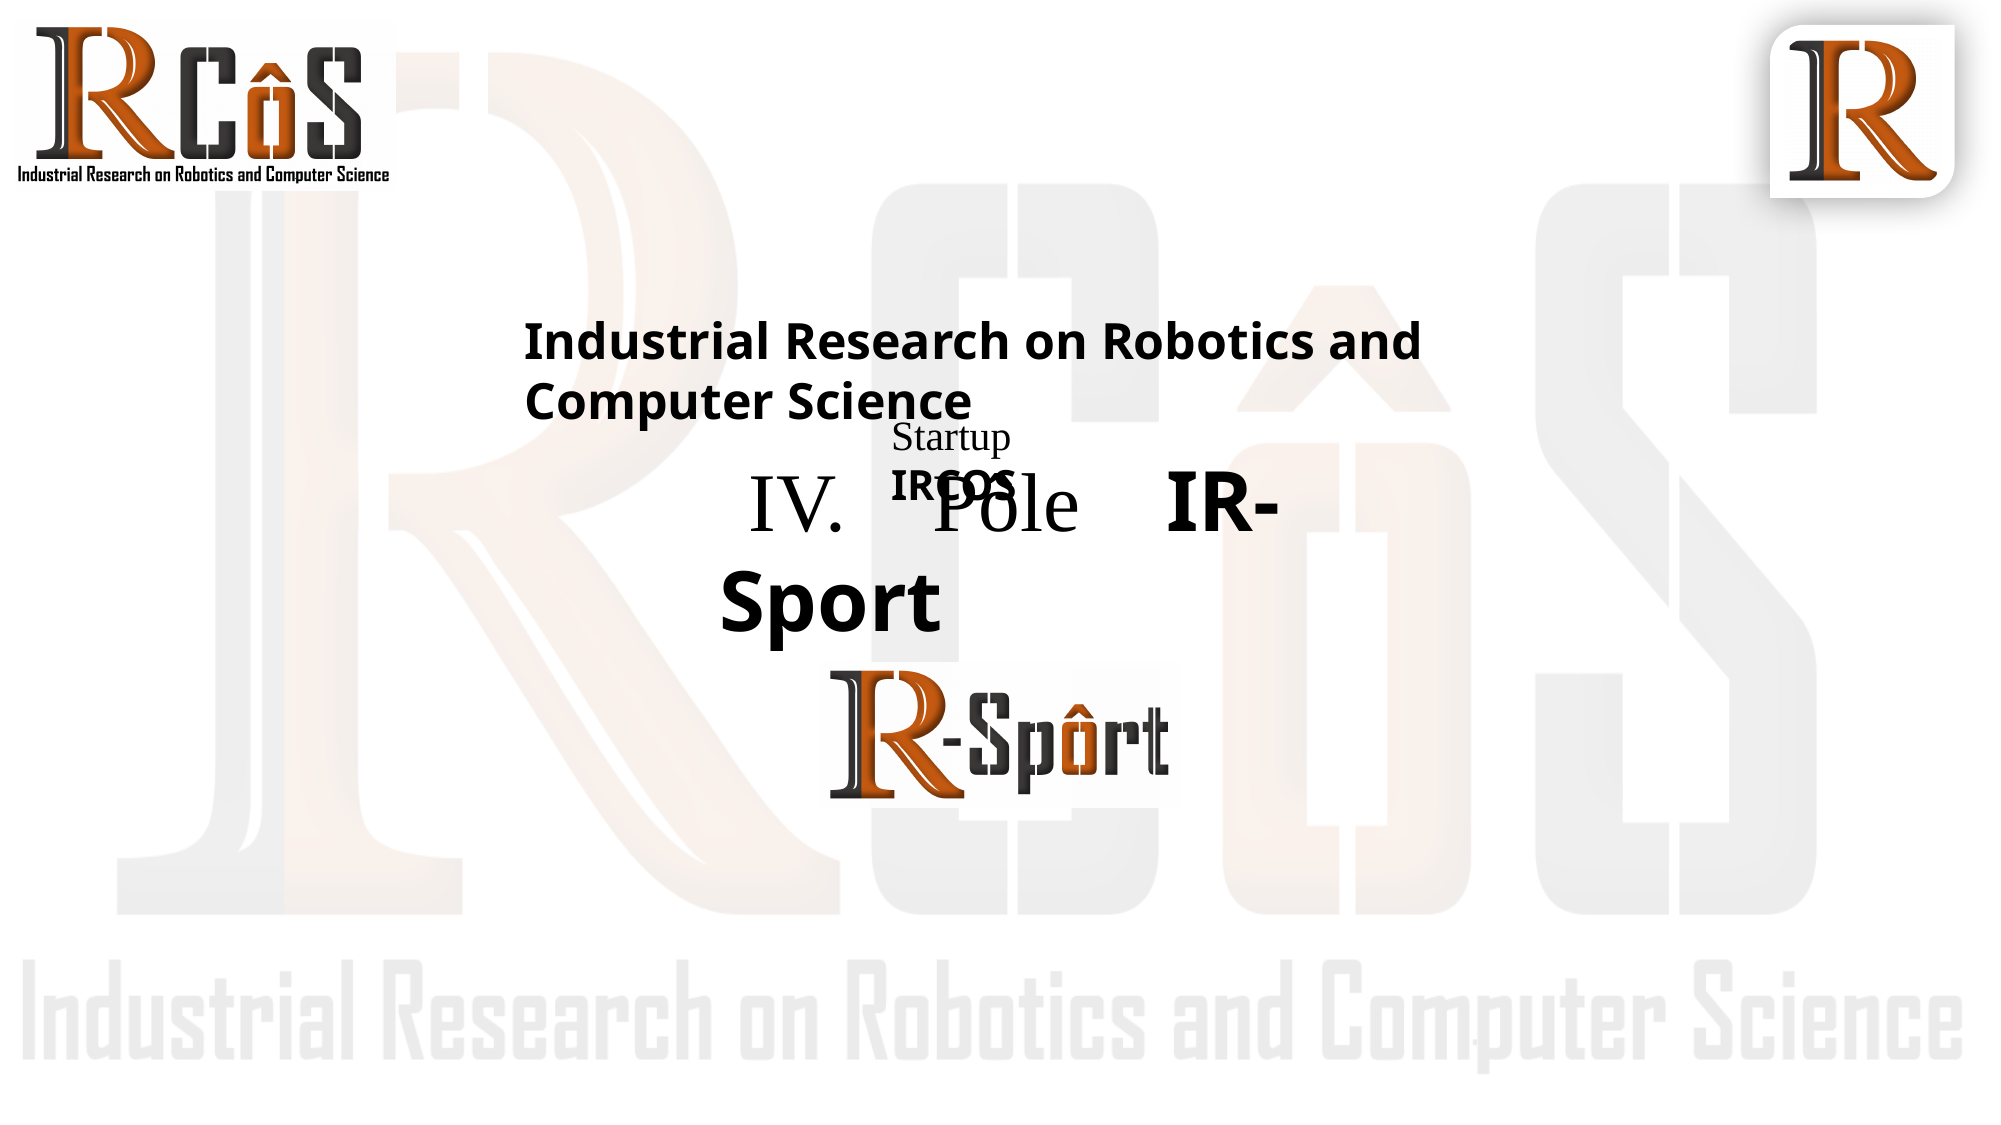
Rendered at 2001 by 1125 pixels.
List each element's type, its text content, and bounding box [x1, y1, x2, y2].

text_box Industrial Research on Robotics and Computer Science [509, 302, 1490, 438]
text_box Startup IRCOS [876, 438, 1124, 517]
picture [13, 19, 396, 191]
picture [1777, 32, 1948, 191]
text_box IV. Pôle IR-Sport [704, 441, 1296, 656]
picture [819, 662, 1181, 808]
